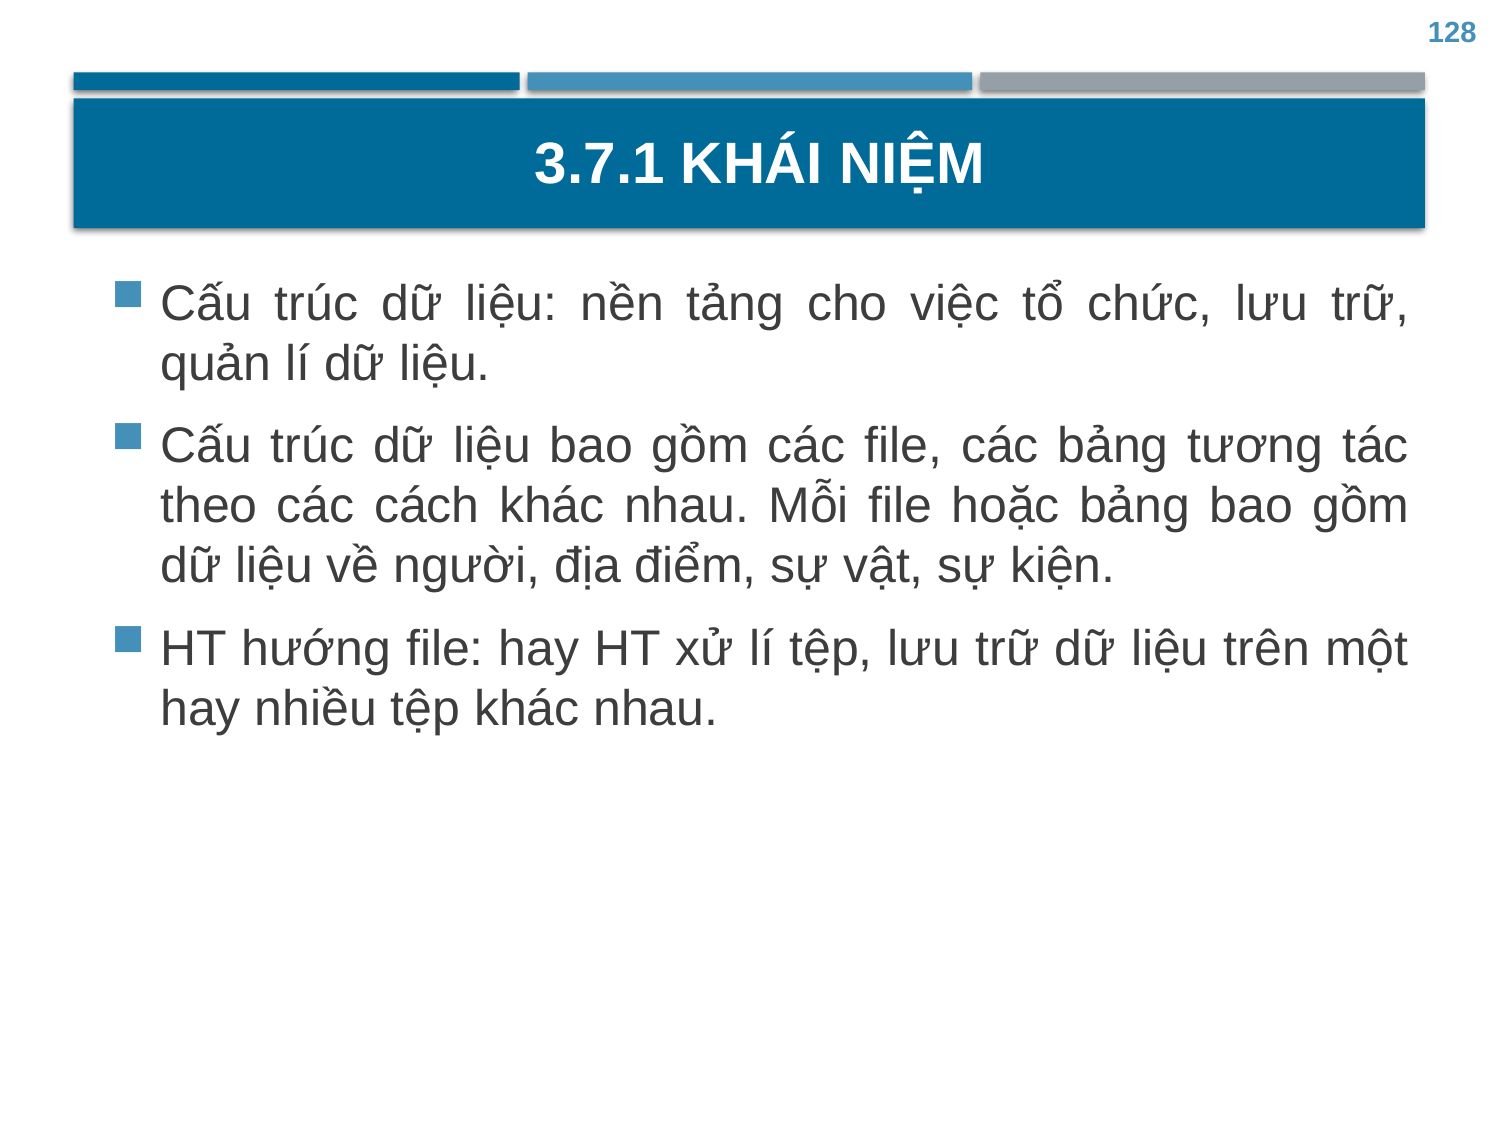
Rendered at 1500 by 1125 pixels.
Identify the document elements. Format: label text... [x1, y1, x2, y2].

title 3.7.1 Khái niệm [95, 112, 1425, 203]
list Cấu trúc dữ liệu: nền tảng cho việc tổ chức, lưu trữ, quản lí dữ liệu. Cấu trúc dữ liệu bao gồm các file, các bảng tương tác theo các cách khác nhau. Mỗi file hoặc bảng bao gồm dữ liệu về người, địa điểm, sự vật, sự kiện. HT hướng file: hay HT xử lí tệp, lưu trữ dữ liệu trên một hay nhiều tệp khác nhau. [95, 262, 1425, 1066]
slide_number 128 [1404, 1, 1500, 62]
